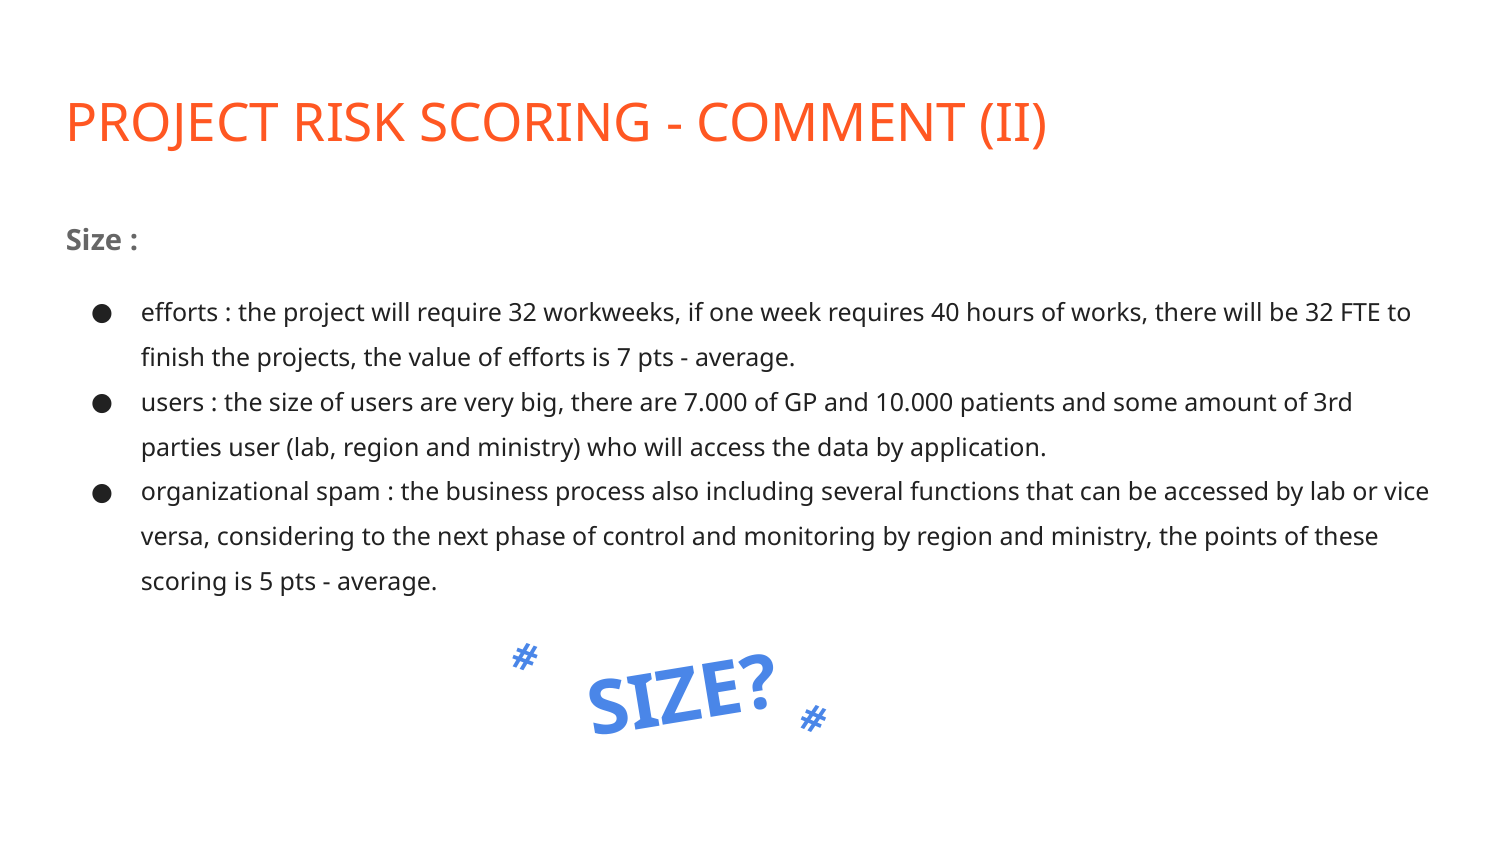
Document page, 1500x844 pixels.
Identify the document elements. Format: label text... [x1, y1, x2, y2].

text_box # [774, 672, 869, 770]
text_box PROJECT RISK SCORING - COMMENT (II) [51, 72, 1449, 167]
text_box # [487, 611, 579, 706]
text_box SIZE? [566, 592, 933, 769]
text_box Size : efforts : the project will require 32 workweeks, if one week requires 40 hours of works, there will be 32 FTE to finish the projects, the value of efforts is 7 pts - average. users : the size of users are very big, there are 7.000 of GP and 10.000 patients and some amount of 3rd parties user (lab, region and ministry) who will access the data by application. organizational spam : the business process also including several functions that can be accessed by lab or vice versa, considering to the next phase of control and monitoring by region and ministry, the points of these scoring is 5 pts - average. [51, 188, 1449, 593]
